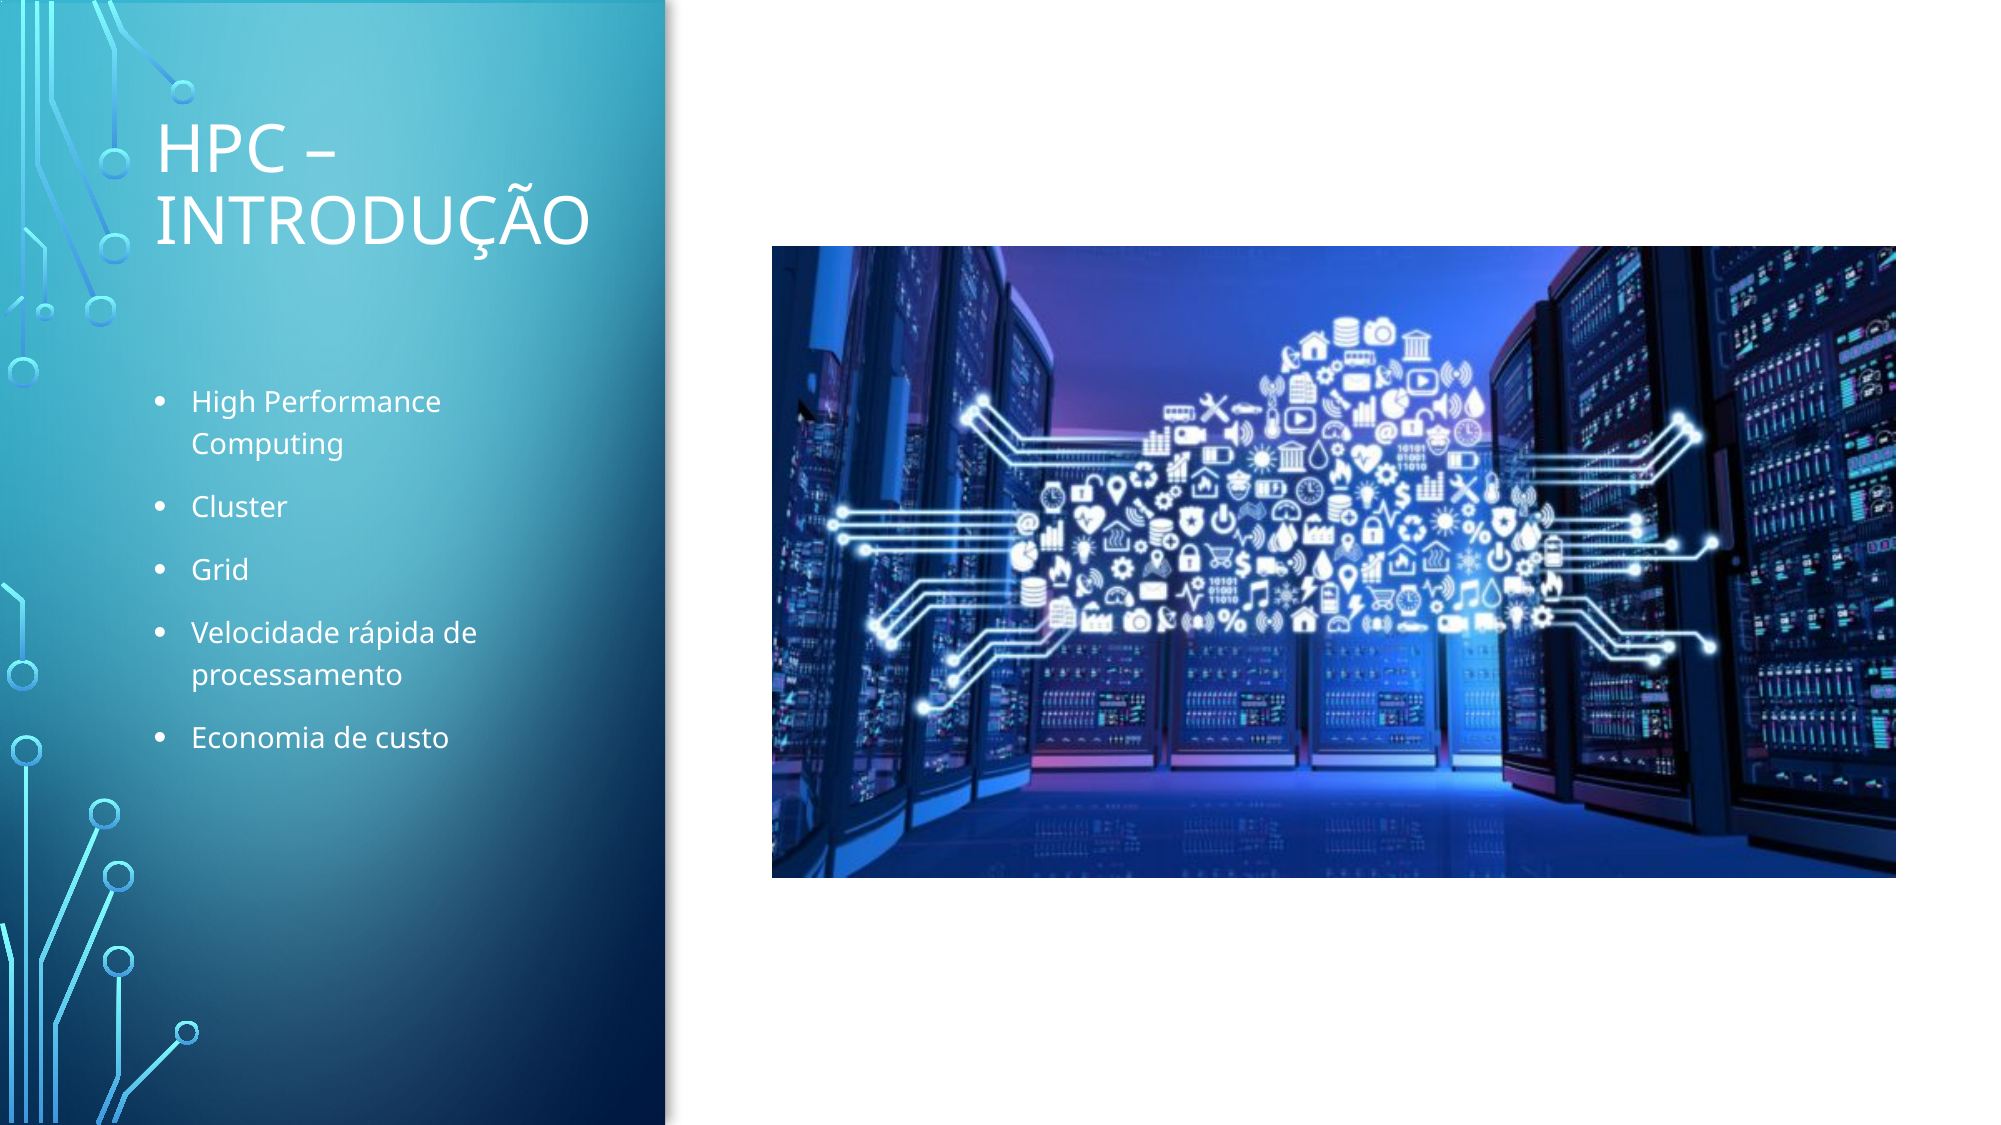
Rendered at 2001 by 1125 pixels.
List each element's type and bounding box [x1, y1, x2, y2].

text_box [0, 0, 201, 1125]
text_box [678, 0, 2000, 1125]
picture [201, 0, 667, 1125]
picture [772, 246, 1896, 879]
